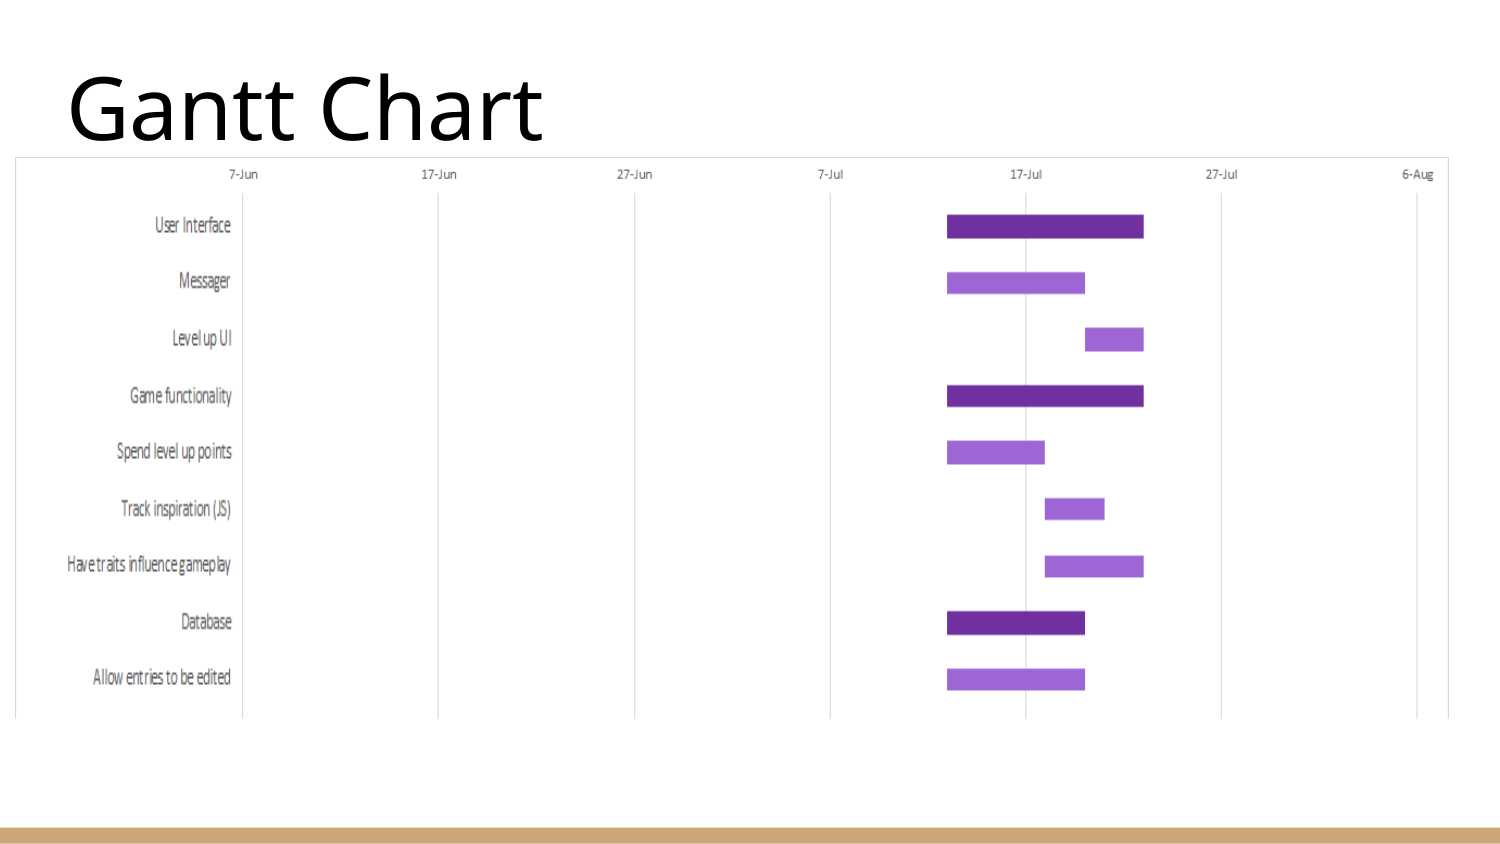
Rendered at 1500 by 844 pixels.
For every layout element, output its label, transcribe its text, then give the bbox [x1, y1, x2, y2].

title Gantt Chart [51, 36, 1449, 156]
picture [14, 156, 1450, 720]
